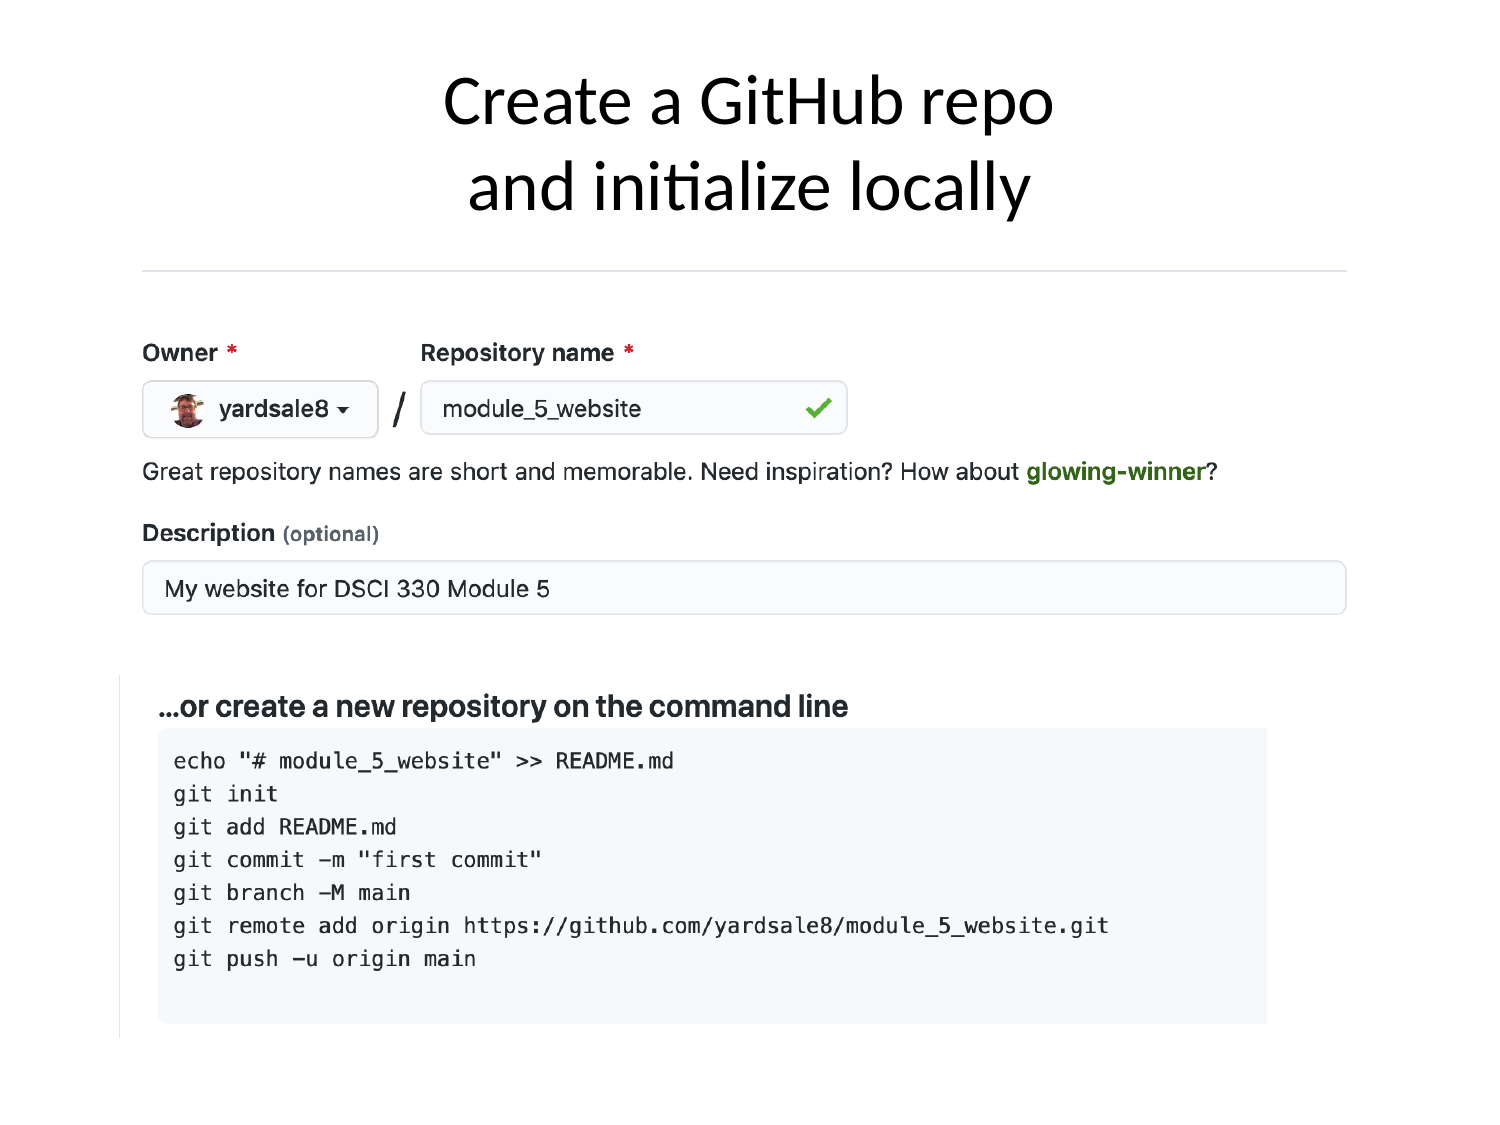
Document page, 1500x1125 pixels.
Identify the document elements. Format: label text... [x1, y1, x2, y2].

picture [112, 674, 1268, 1038]
title Create a GitHub repo and initialize locally [75, 45, 1425, 233]
picture [37, 268, 1396, 632]
